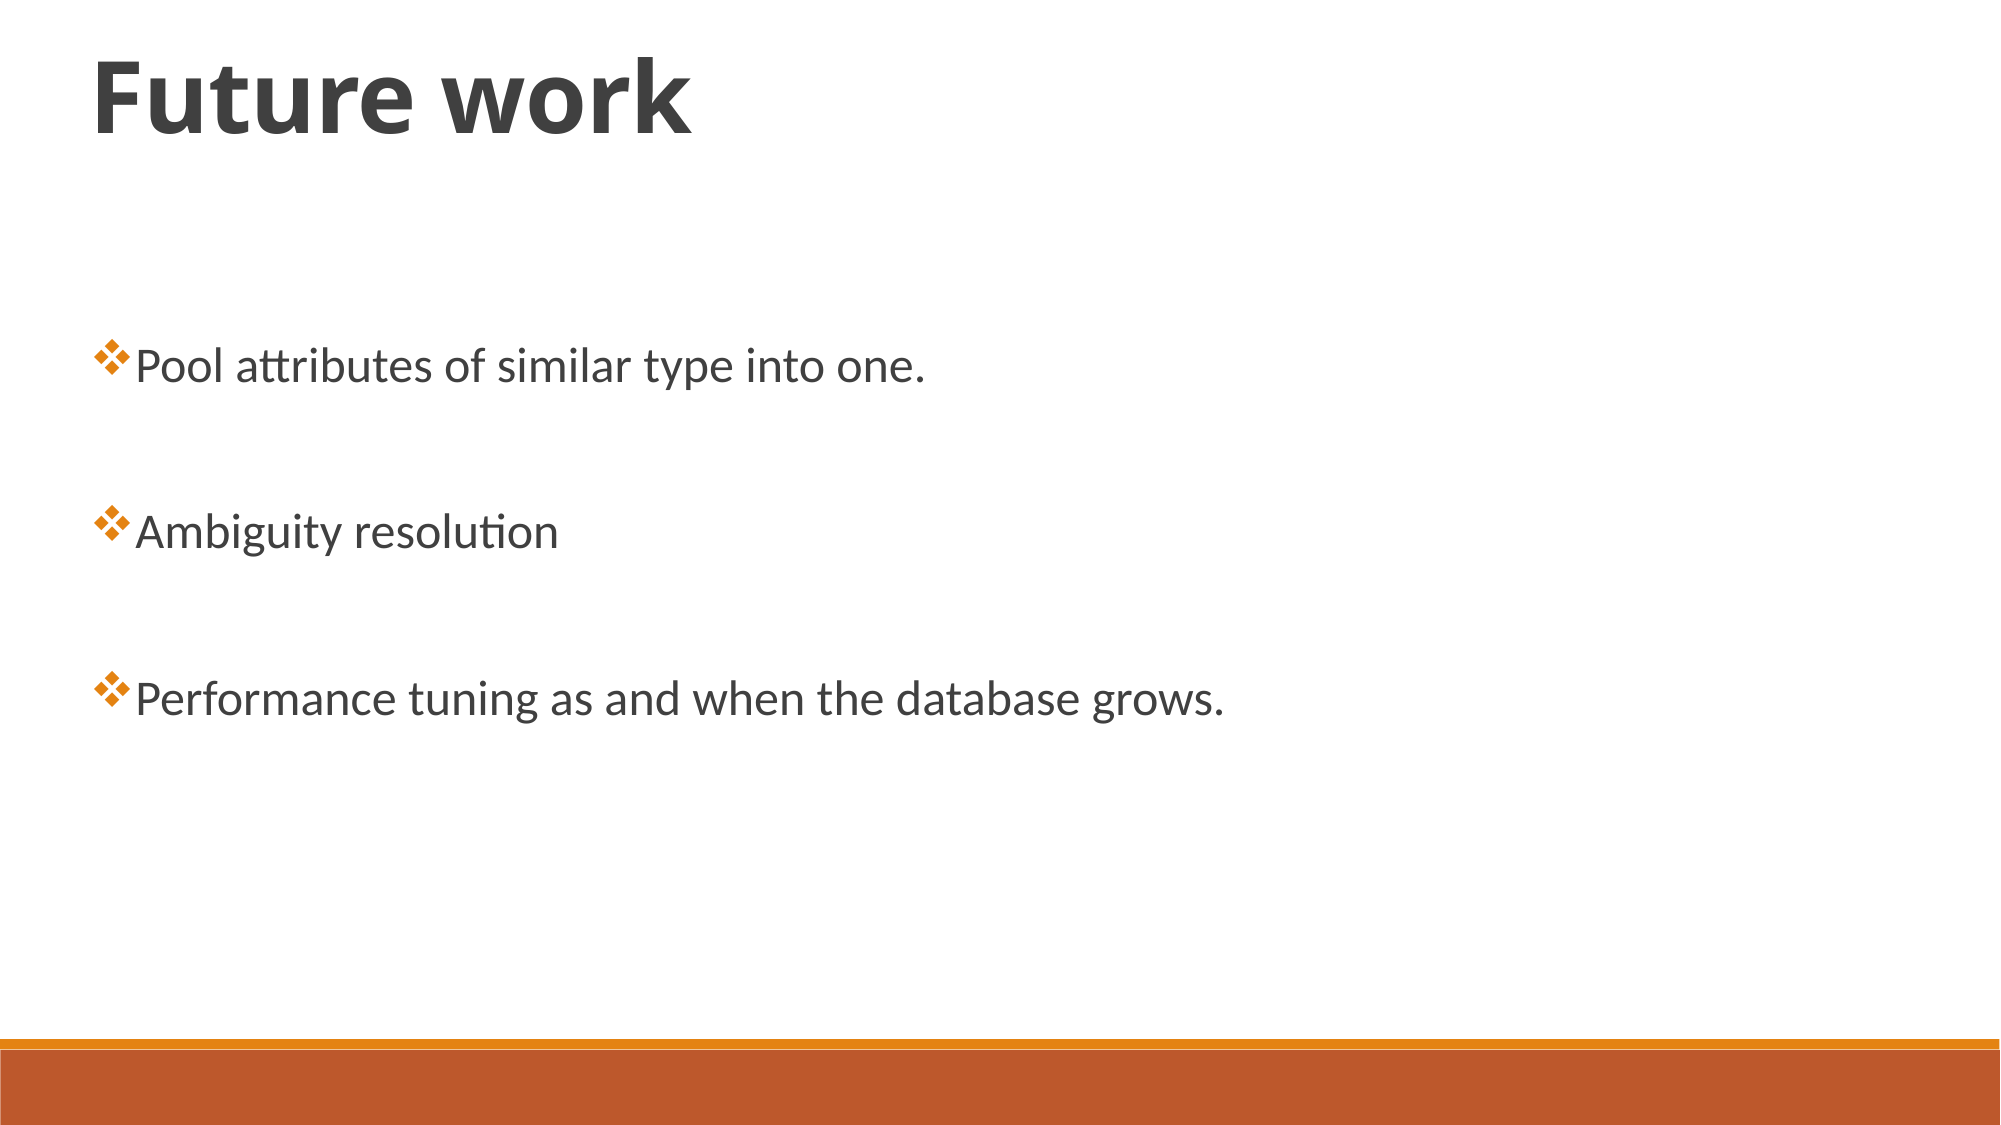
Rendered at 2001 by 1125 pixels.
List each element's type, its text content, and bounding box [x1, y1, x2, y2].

text_box Future work [74, 45, 1425, 233]
text_box Pool attributes of similar type into one. Ambiguity resolution Performance tuning as and when the database grows. [74, 242, 1425, 921]
